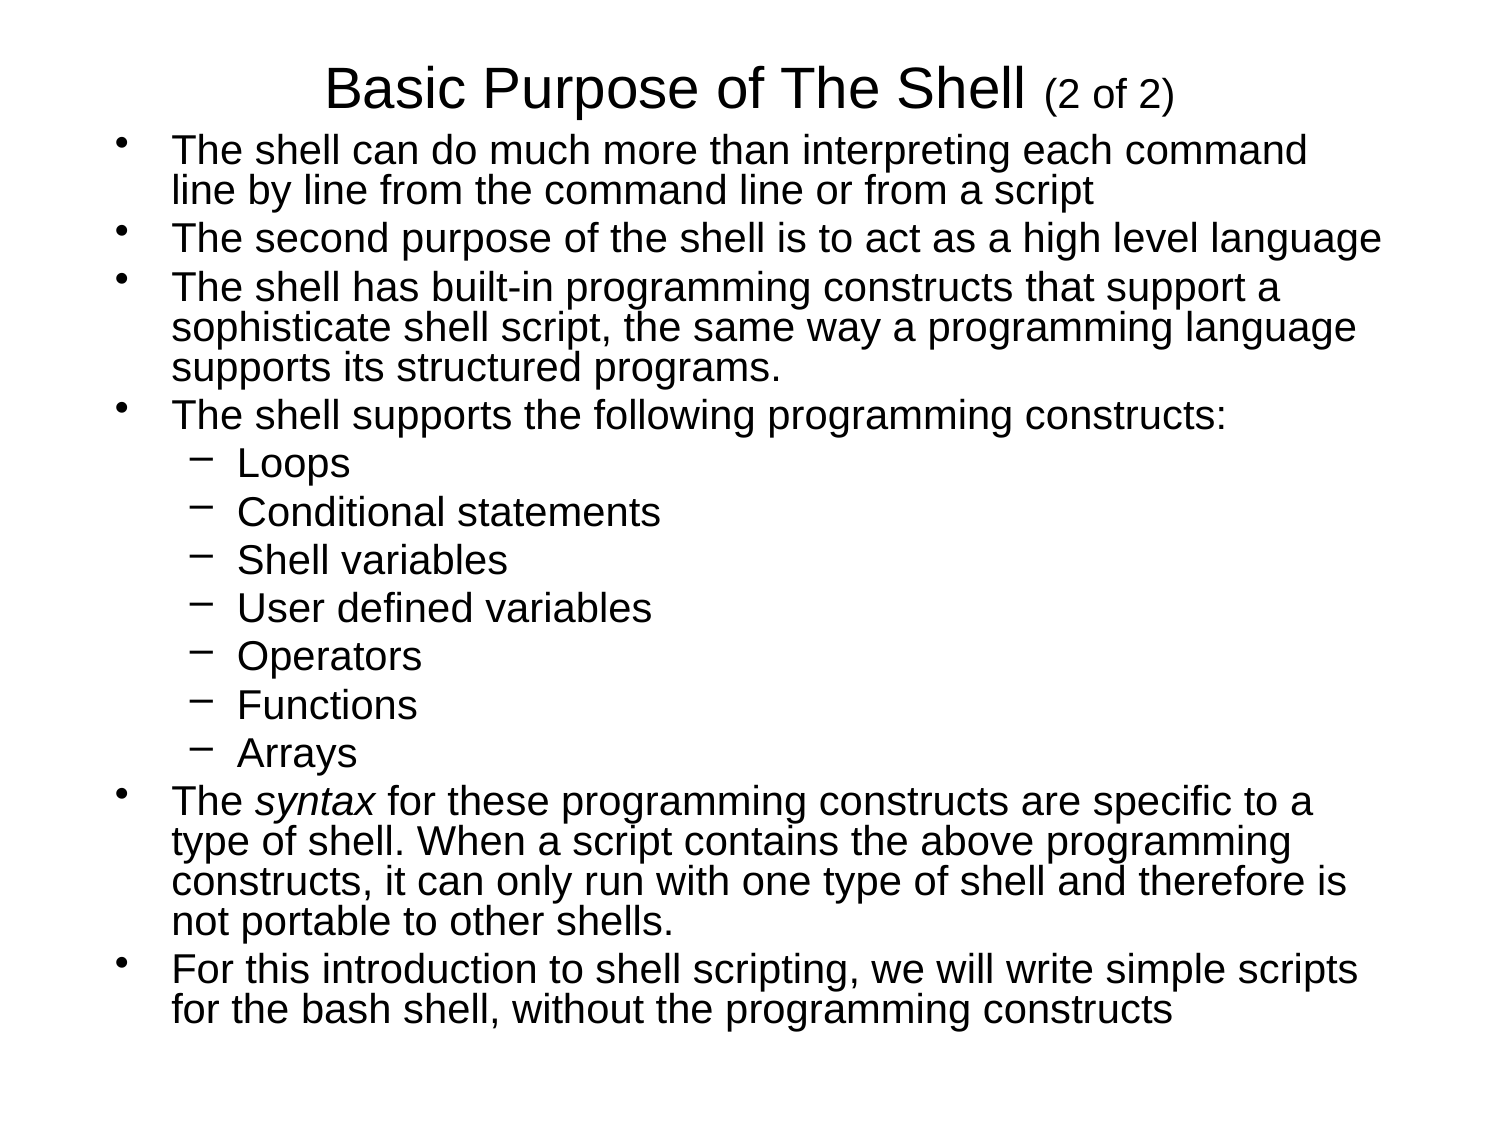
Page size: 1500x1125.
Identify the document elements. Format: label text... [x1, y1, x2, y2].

title Basic Purpose of The Shell (2 of 2) [74, 44, 1426, 126]
list The shell can do much more than interpreting each command line by line from the command line or from a script The second purpose of the shell is to act as a high level language The shell has built-in programming constructs that support a sophisticate shell script, the same way a programming language supports its structured programs. The shell supports the following programming constructs: Loops Conditional statements Shell variables User defined variables Operators Functions Arrays The syntax for these programming constructs are specific to a type of shell. When a script contains the above programming constructs, it can only run with one type of shell and therefore is not portable to other shells. For this introduction to shell scripting, we will write simple scripts for the bash shell, without the programming constructs [99, 124, 1401, 1063]
